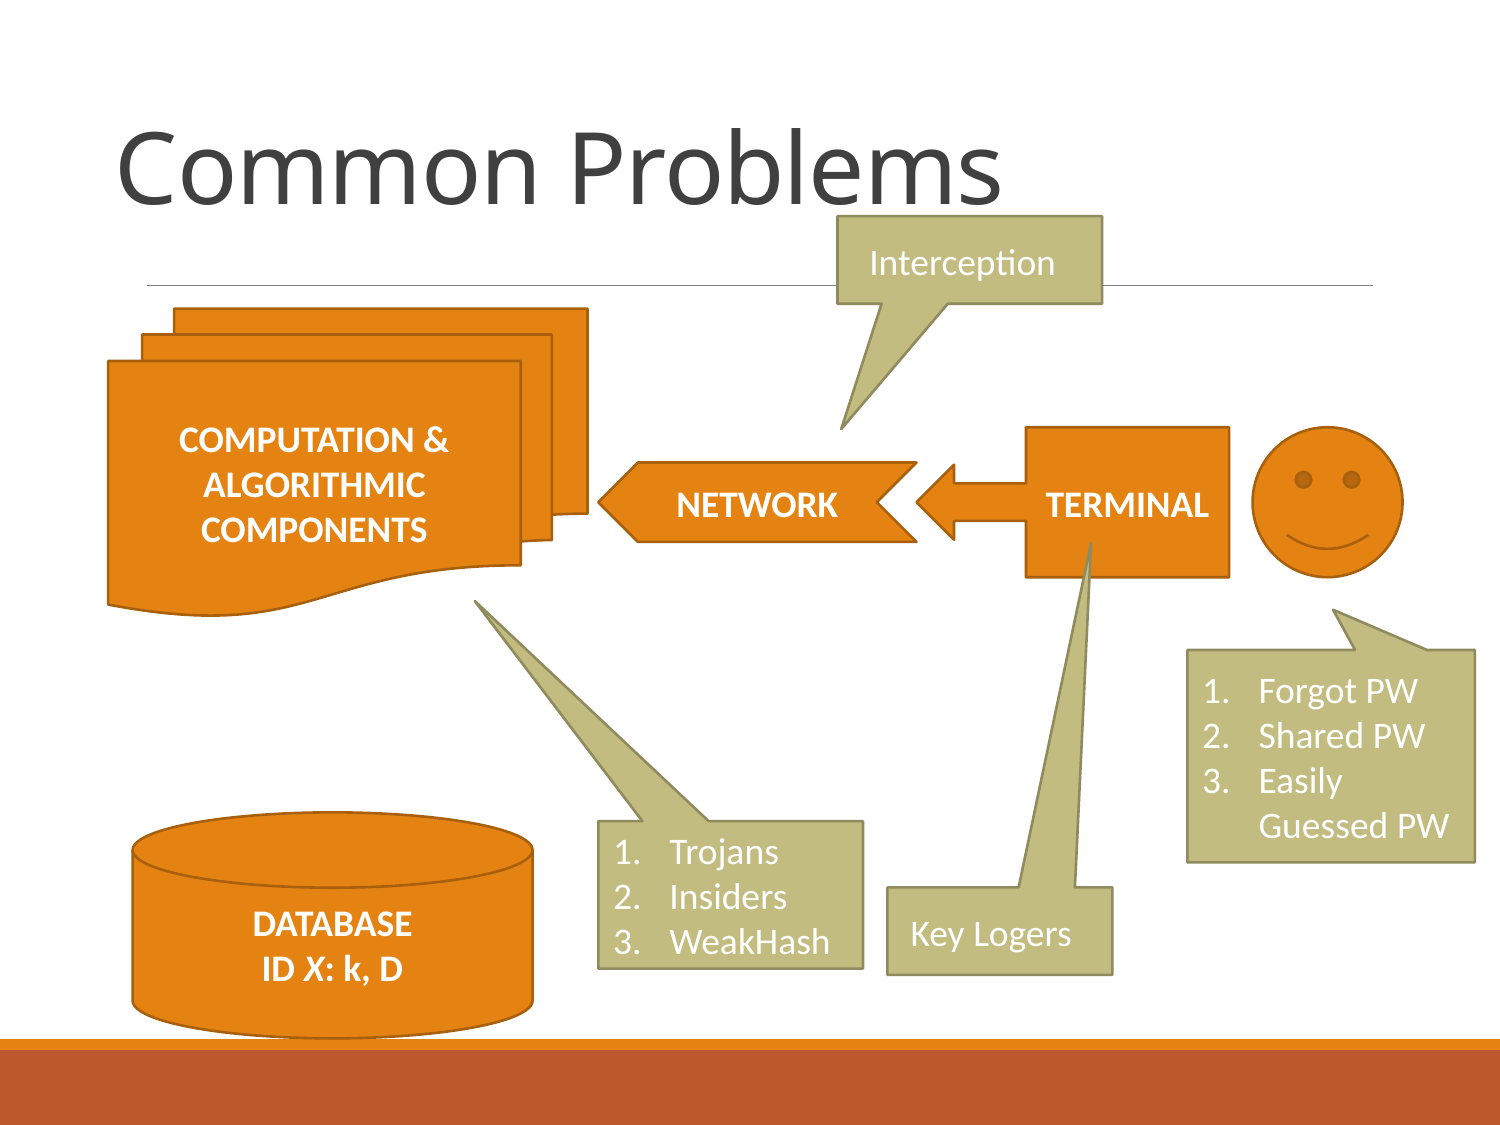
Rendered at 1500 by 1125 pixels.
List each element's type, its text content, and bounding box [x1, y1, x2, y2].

text_box Interception [836, 214, 1104, 431]
title Common Problems [99, 45, 1400, 233]
text_box [1251, 425, 1404, 579]
text_box Key Logers [886, 541, 1114, 977]
text_box NETWORK [597, 461, 918, 544]
text_box COMPUTATION & ALGORITHMIC COMPONENTS [106, 307, 589, 617]
text_box Forgot PW Shared PW Easily Guessed PW [1186, 608, 1477, 864]
text_box TERMINAL [915, 425, 1231, 579]
text_box Trojans Insiders WeakHash [473, 600, 865, 970]
text_box DATABASE ID X: k, D [131, 811, 534, 1040]
